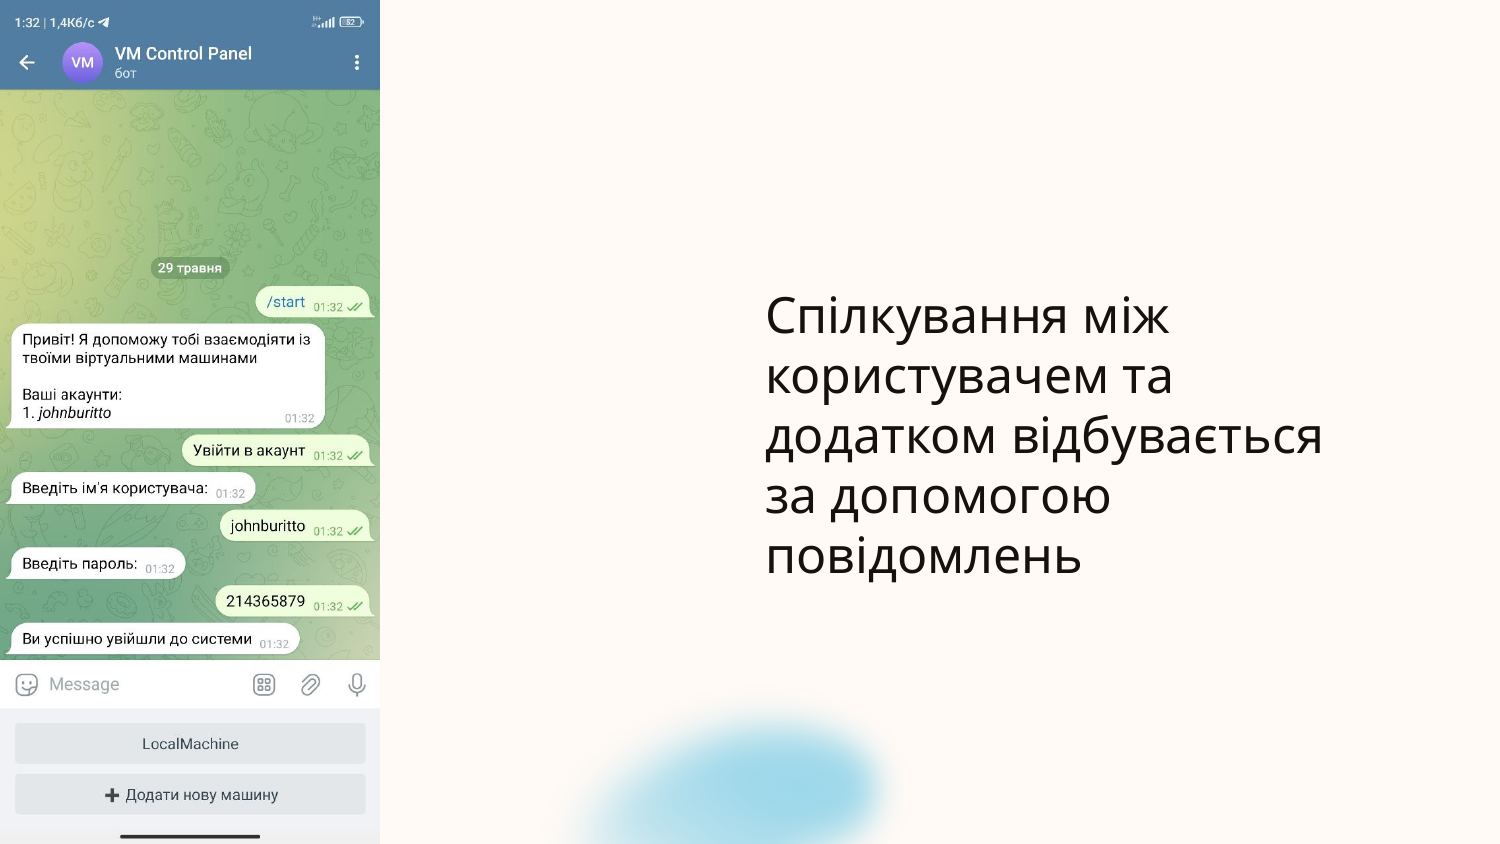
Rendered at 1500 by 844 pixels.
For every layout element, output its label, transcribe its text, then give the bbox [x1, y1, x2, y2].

picture [445, 496, 1041, 844]
picture [0, 0, 380, 844]
list Спілкування між користувачем та додатком відбувається за допомогою повідомлень [750, 268, 1383, 580]
